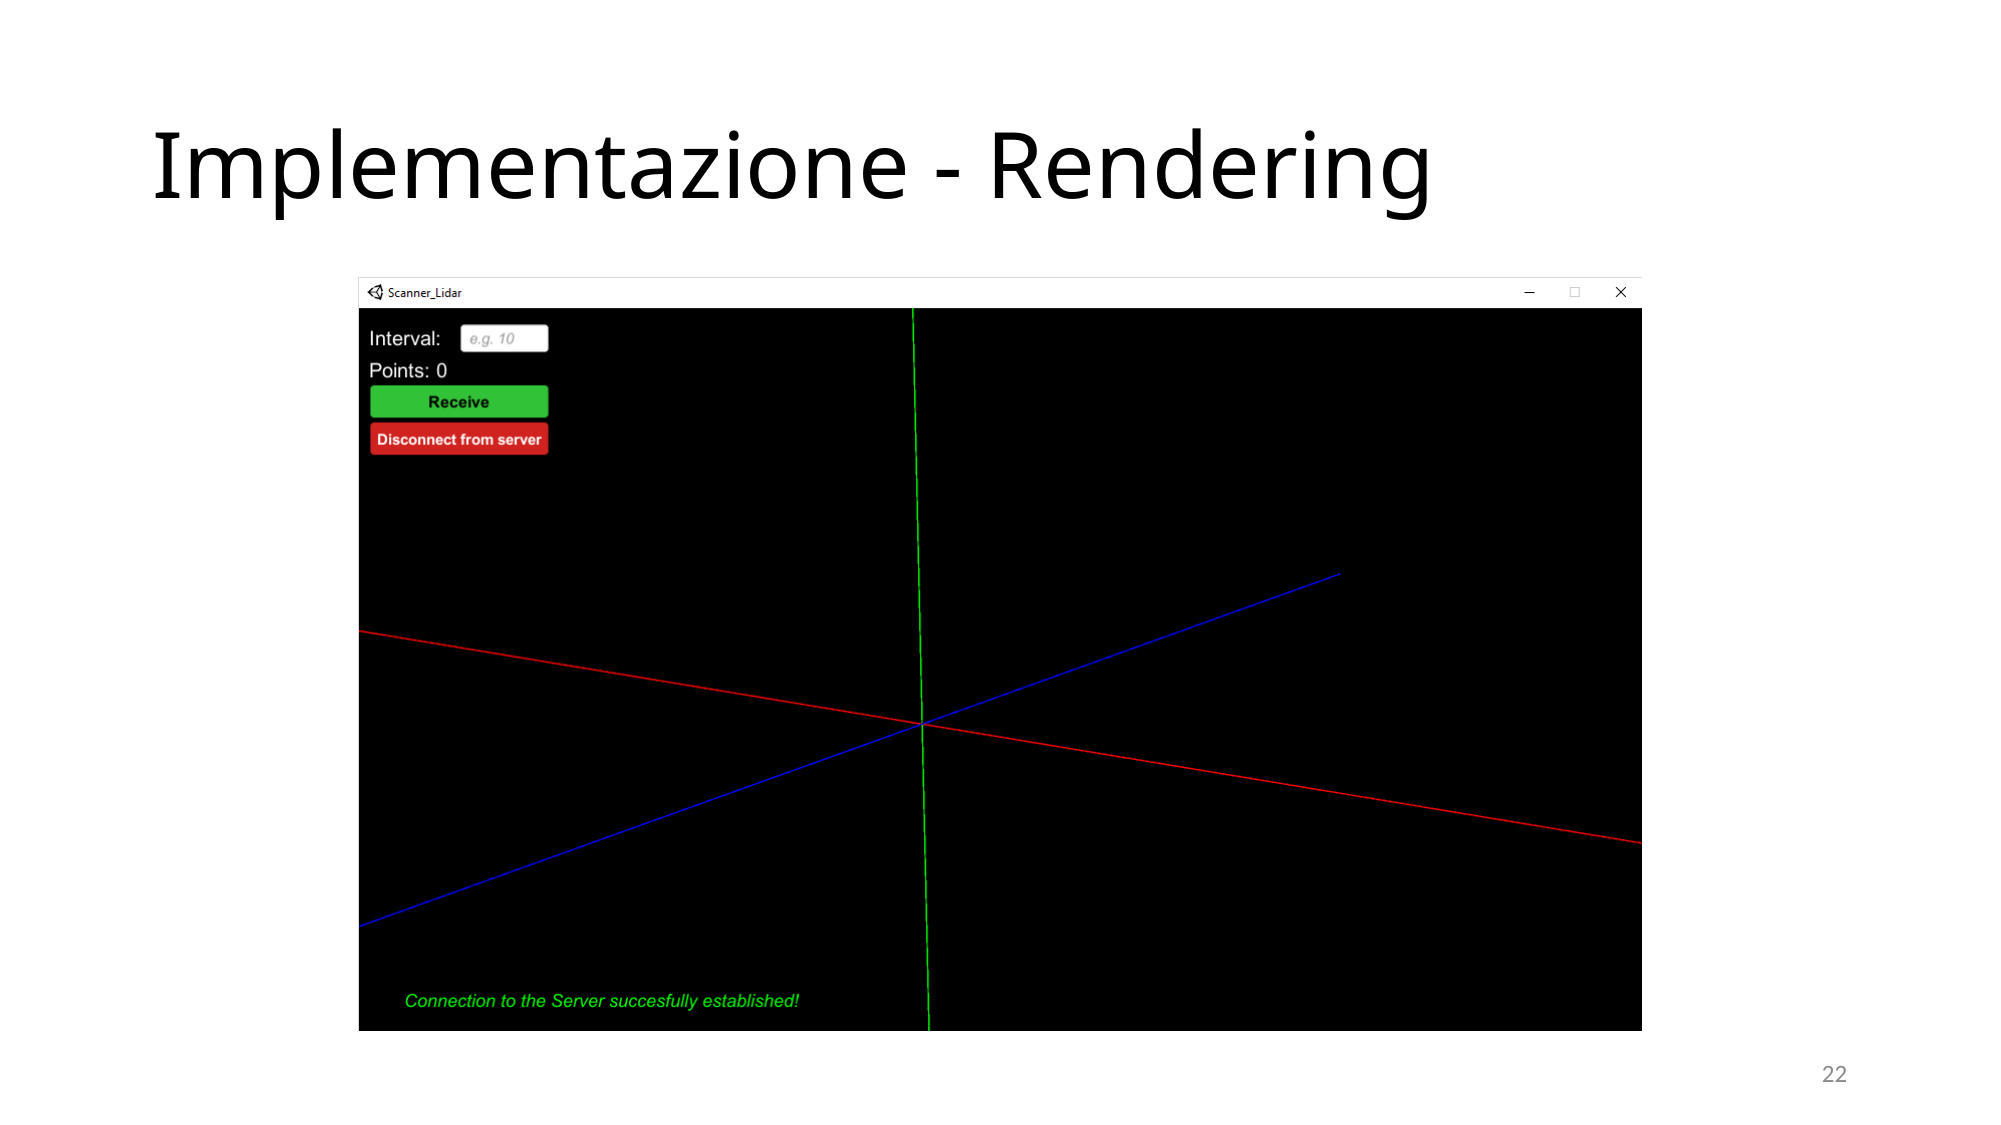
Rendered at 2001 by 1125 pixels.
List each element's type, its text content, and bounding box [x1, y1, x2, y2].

title Implementazione - Rendering [137, 59, 1863, 278]
slide_number 22 [1412, 1042, 1863, 1103]
picture [358, 277, 1642, 1031]
